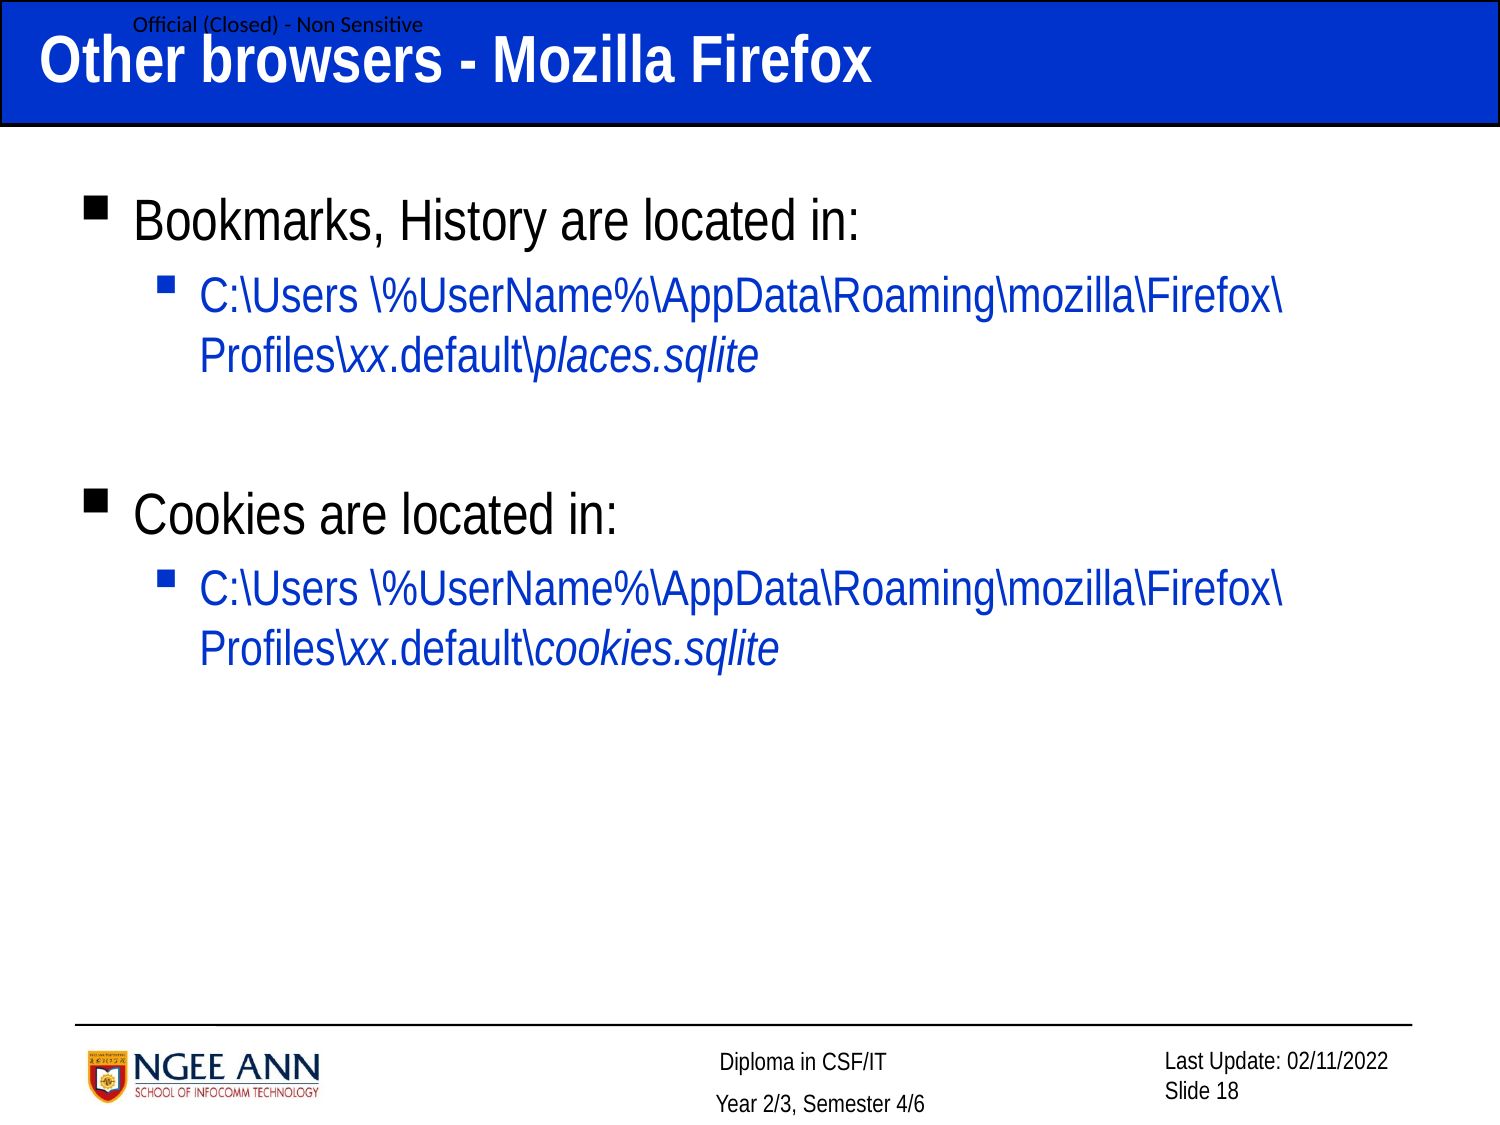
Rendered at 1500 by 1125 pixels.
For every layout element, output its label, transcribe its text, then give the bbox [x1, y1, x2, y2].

list Bookmarks, History are located in: C:\Users \%UserName%\AppData\Roaming\mozilla\Firefox\ Profiles\xx.default\places.sqlite Cookies are located in: C:\Users \%UserName%\AppData\Roaming\mozilla\Firefox\ Profiles\xx.default\cookies.sqlite [62, 174, 1401, 1026]
picture [62, 1028, 344, 1125]
title Other browsers - Mozilla Firefox [23, 0, 1500, 115]
